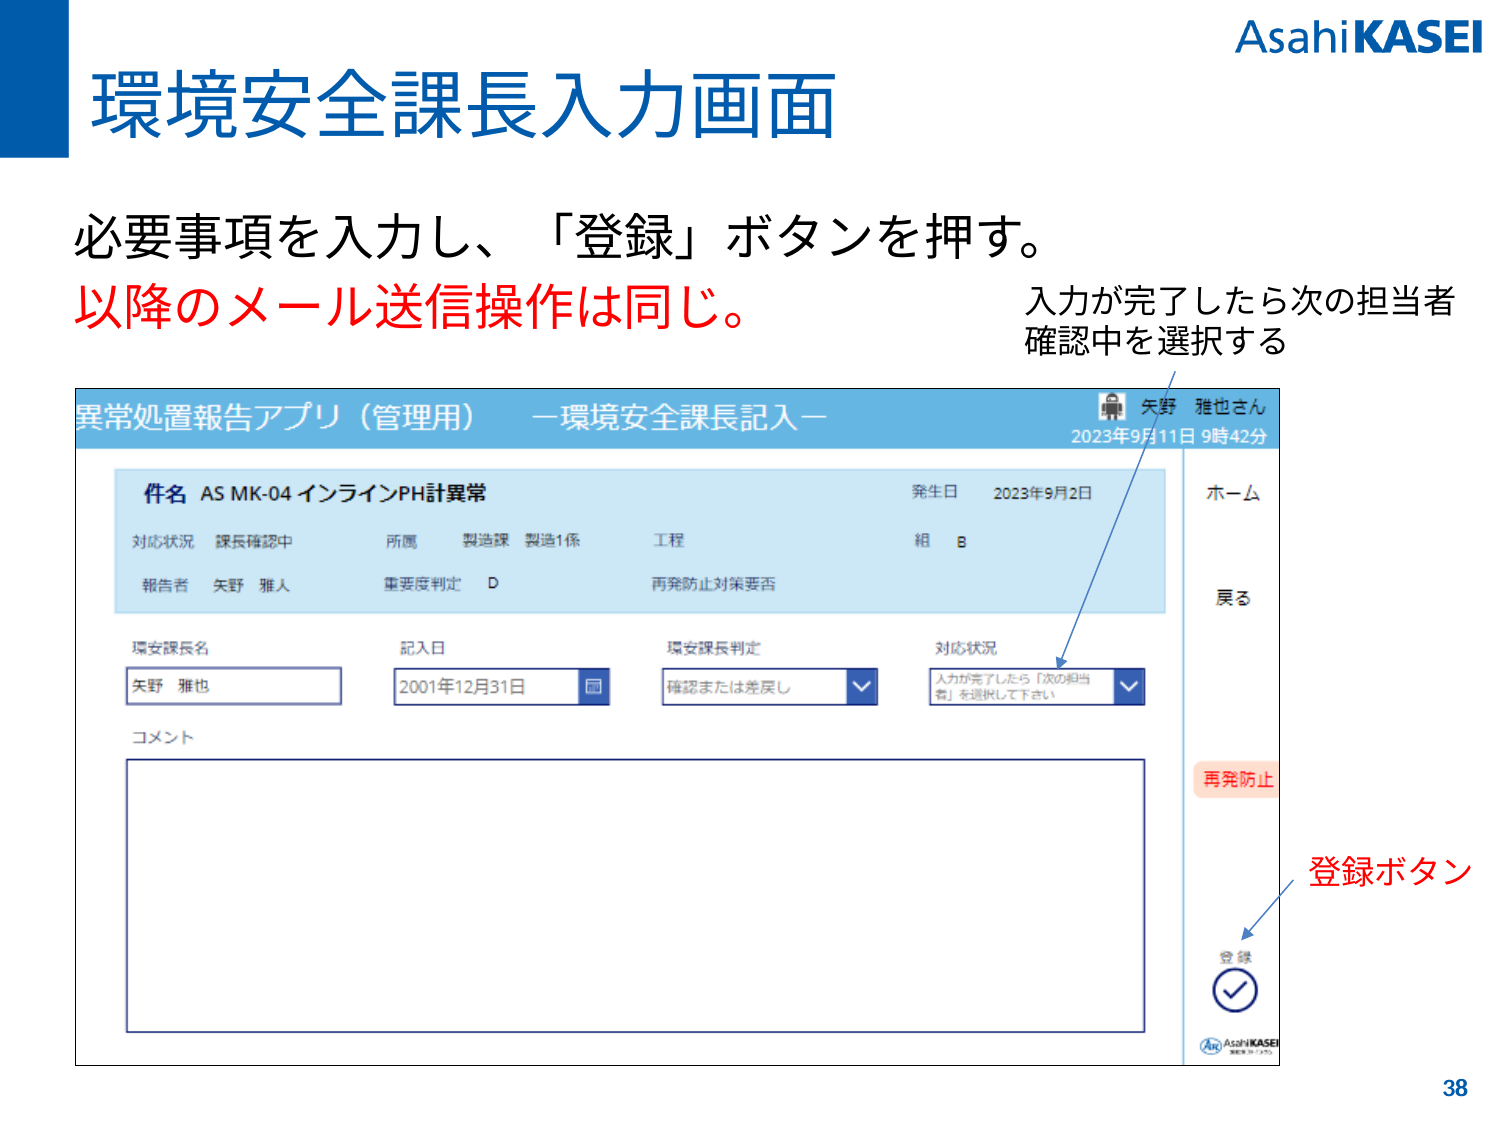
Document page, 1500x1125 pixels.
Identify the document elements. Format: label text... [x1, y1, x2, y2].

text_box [1240, 879, 1294, 941]
list 必要事項を入力し、「登録」ボタンを押す。 以降のメール送信操作は同じ。 [59, 197, 1410, 341]
text_box 登録ボタン [1293, 843, 1495, 908]
text_box 入力が完了したら次の担当者確認中を選択する [1009, 273, 1473, 372]
title 環境安全課長入力画面 [75, 38, 1425, 155]
picture [0, 0, 1500, 1125]
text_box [1056, 371, 1176, 671]
